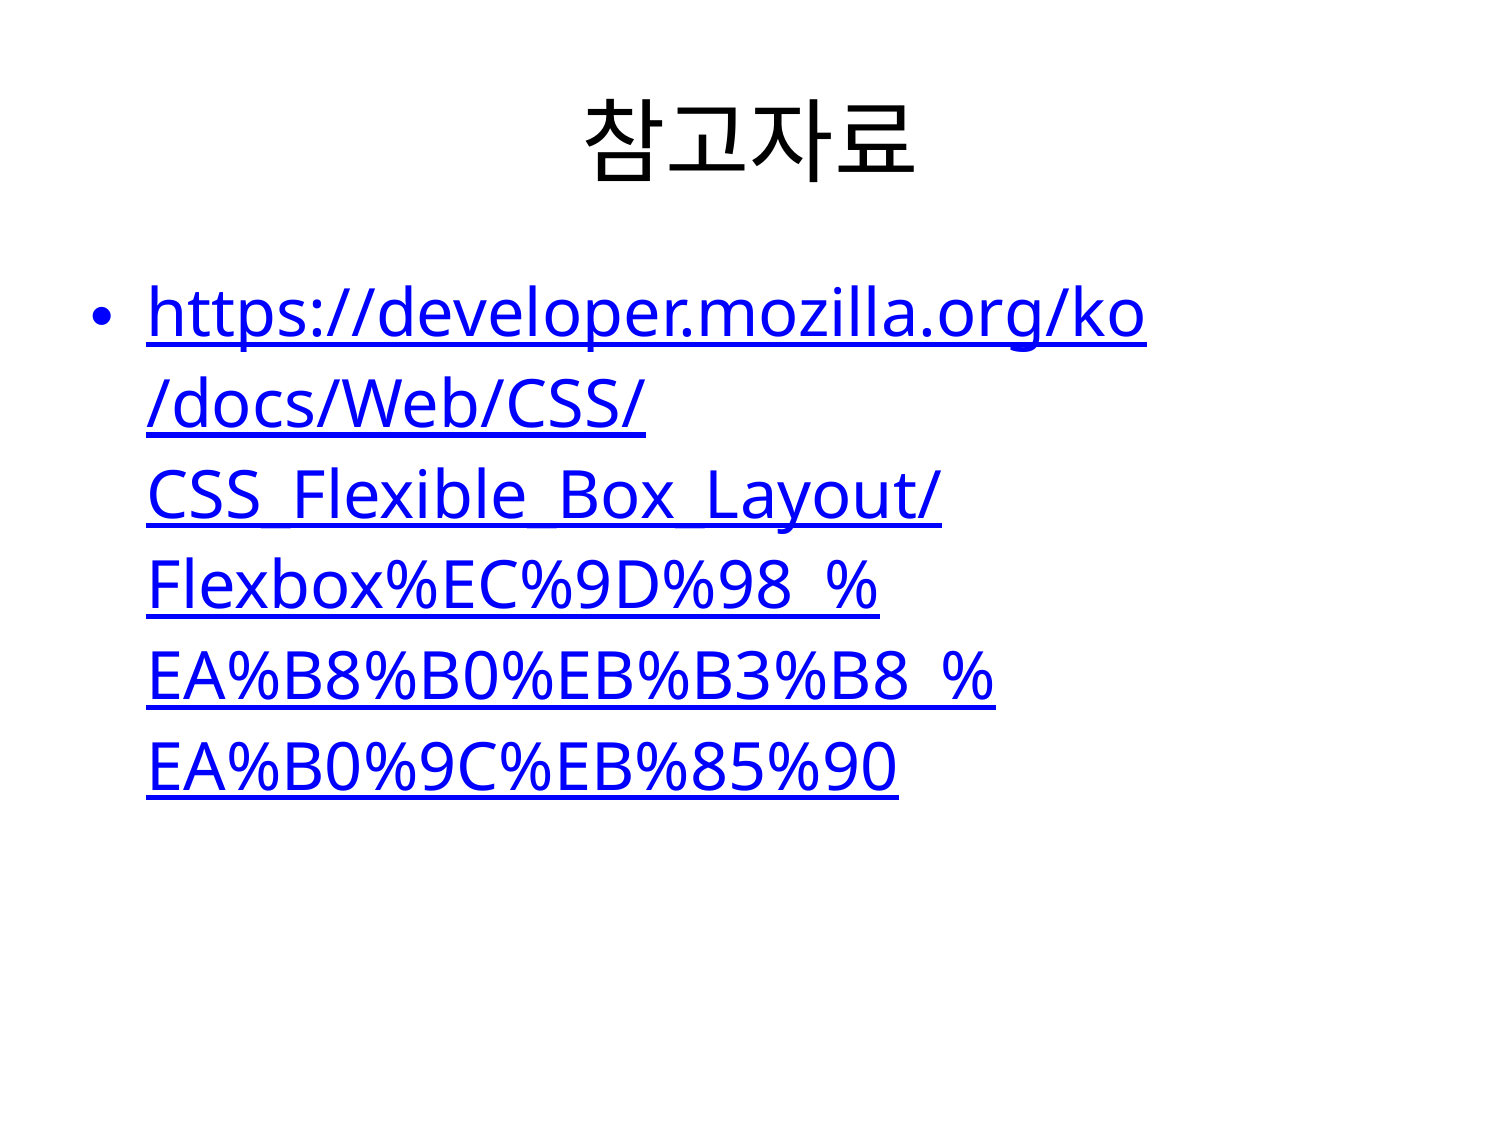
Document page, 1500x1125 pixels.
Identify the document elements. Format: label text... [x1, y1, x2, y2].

list https://developer.mozilla.org/ko/docs/Web/CSS/CSS_Flexible_Box_Layout/Flexbox%EC%9D%98_%EA%B8%B0%EB%B3%B8_%EA%B0%9C%EB%85%90 [75, 262, 1425, 1005]
title 참고자료 [75, 45, 1425, 233]
